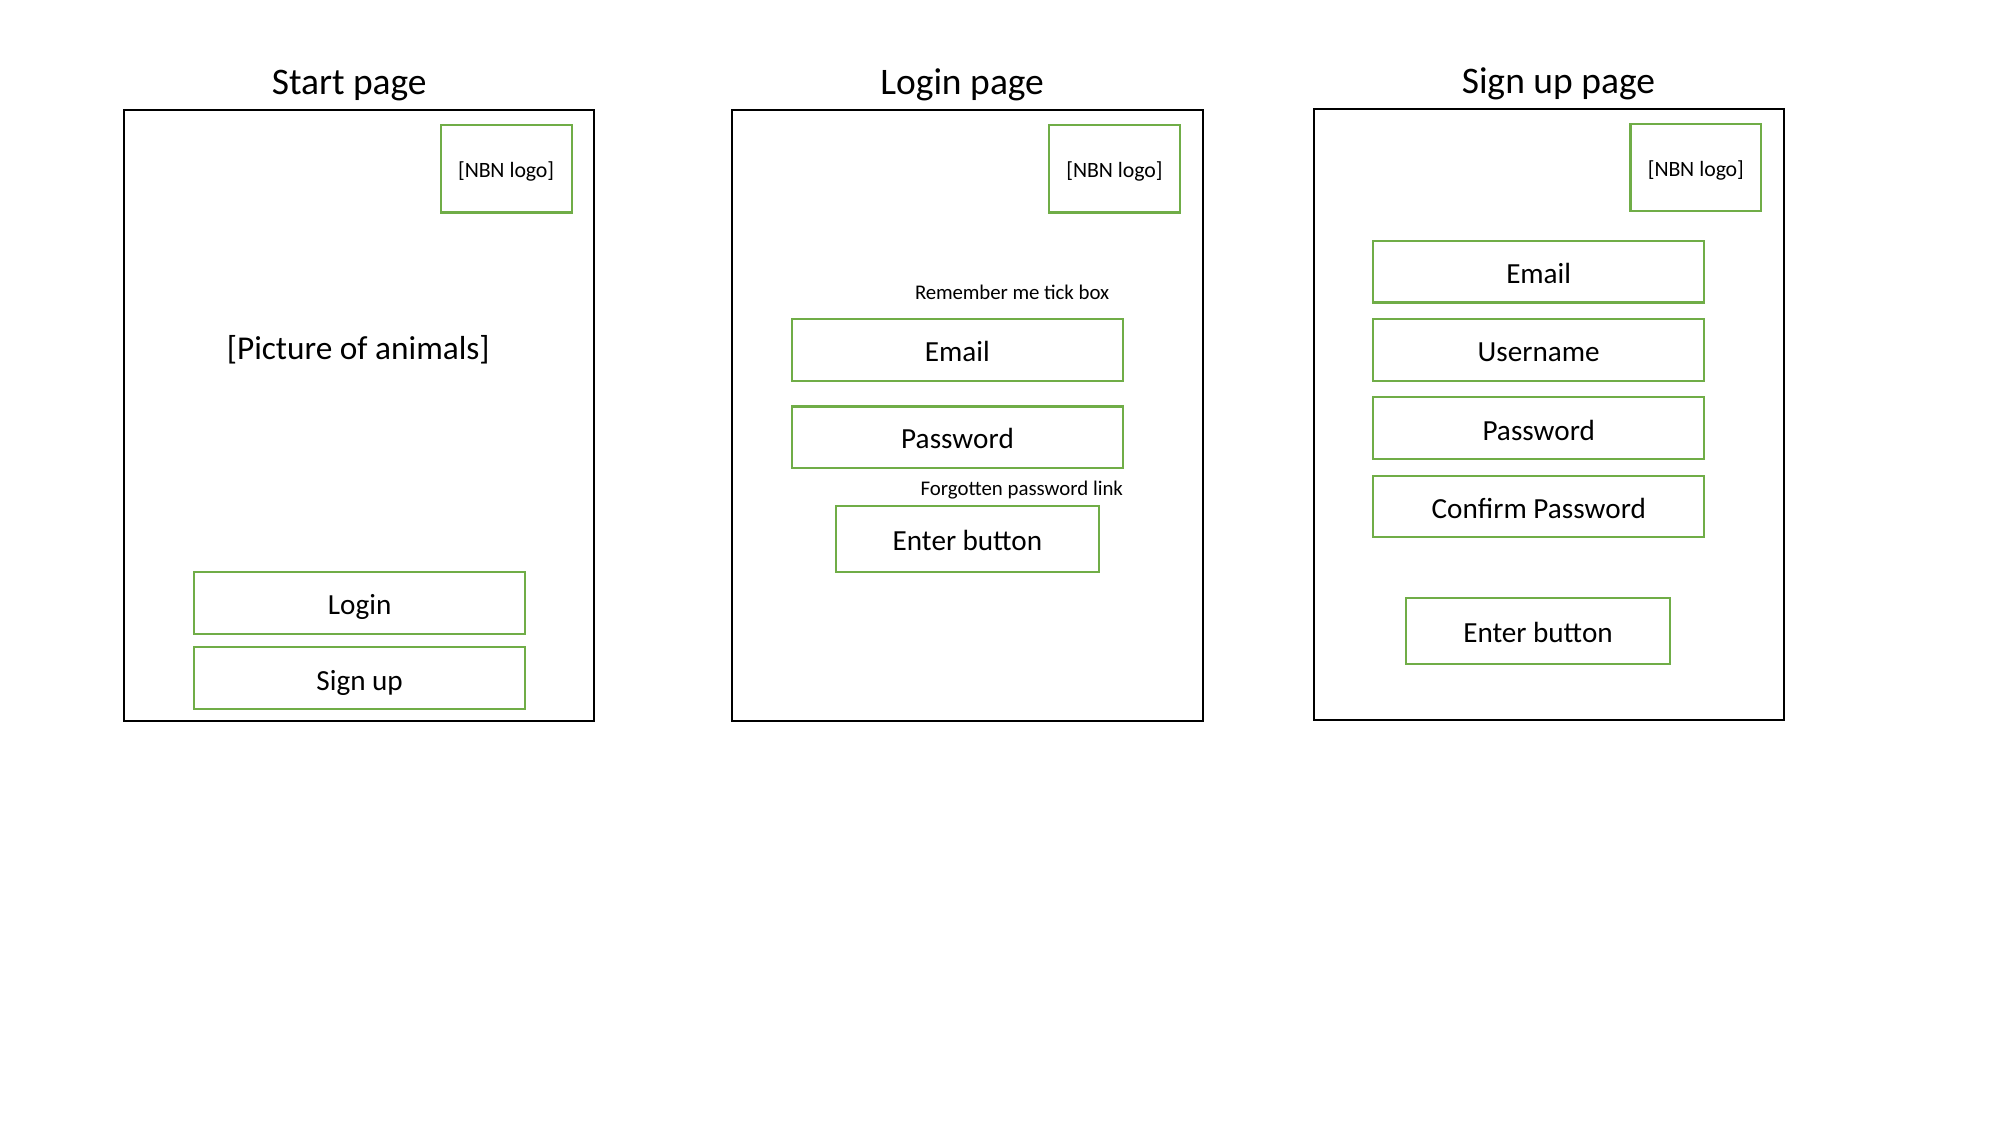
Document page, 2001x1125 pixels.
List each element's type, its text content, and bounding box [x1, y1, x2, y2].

text_box Sign up [193, 646, 526, 710]
text_box [NBN logo] [440, 124, 573, 214]
text_box Email [1372, 240, 1705, 304]
text_box Username [1372, 318, 1705, 382]
text_box [NBN logo] [1048, 124, 1181, 214]
text_box [Picture of animals] [211, 318, 509, 374]
text_box Login [193, 571, 526, 635]
text_box Sign up page [1447, 48, 1671, 108]
text_box Enter button [835, 505, 1100, 573]
text_box Confirm Password [1372, 475, 1705, 538]
text_box Remember me tick box [900, 270, 1159, 311]
text_box Enter button [1405, 597, 1671, 665]
text_box Password [1372, 396, 1705, 460]
text_box Forgotten password link [905, 466, 1164, 507]
text_box [1313, 108, 1785, 721]
text_box [123, 109, 595, 722]
text_box Start page [257, 49, 442, 110]
text_box [NBN logo] [1629, 123, 1762, 212]
text_box Email [791, 318, 1124, 382]
text_box [731, 109, 1204, 722]
text_box Login page [865, 49, 1060, 110]
text_box Password [791, 405, 1124, 469]
